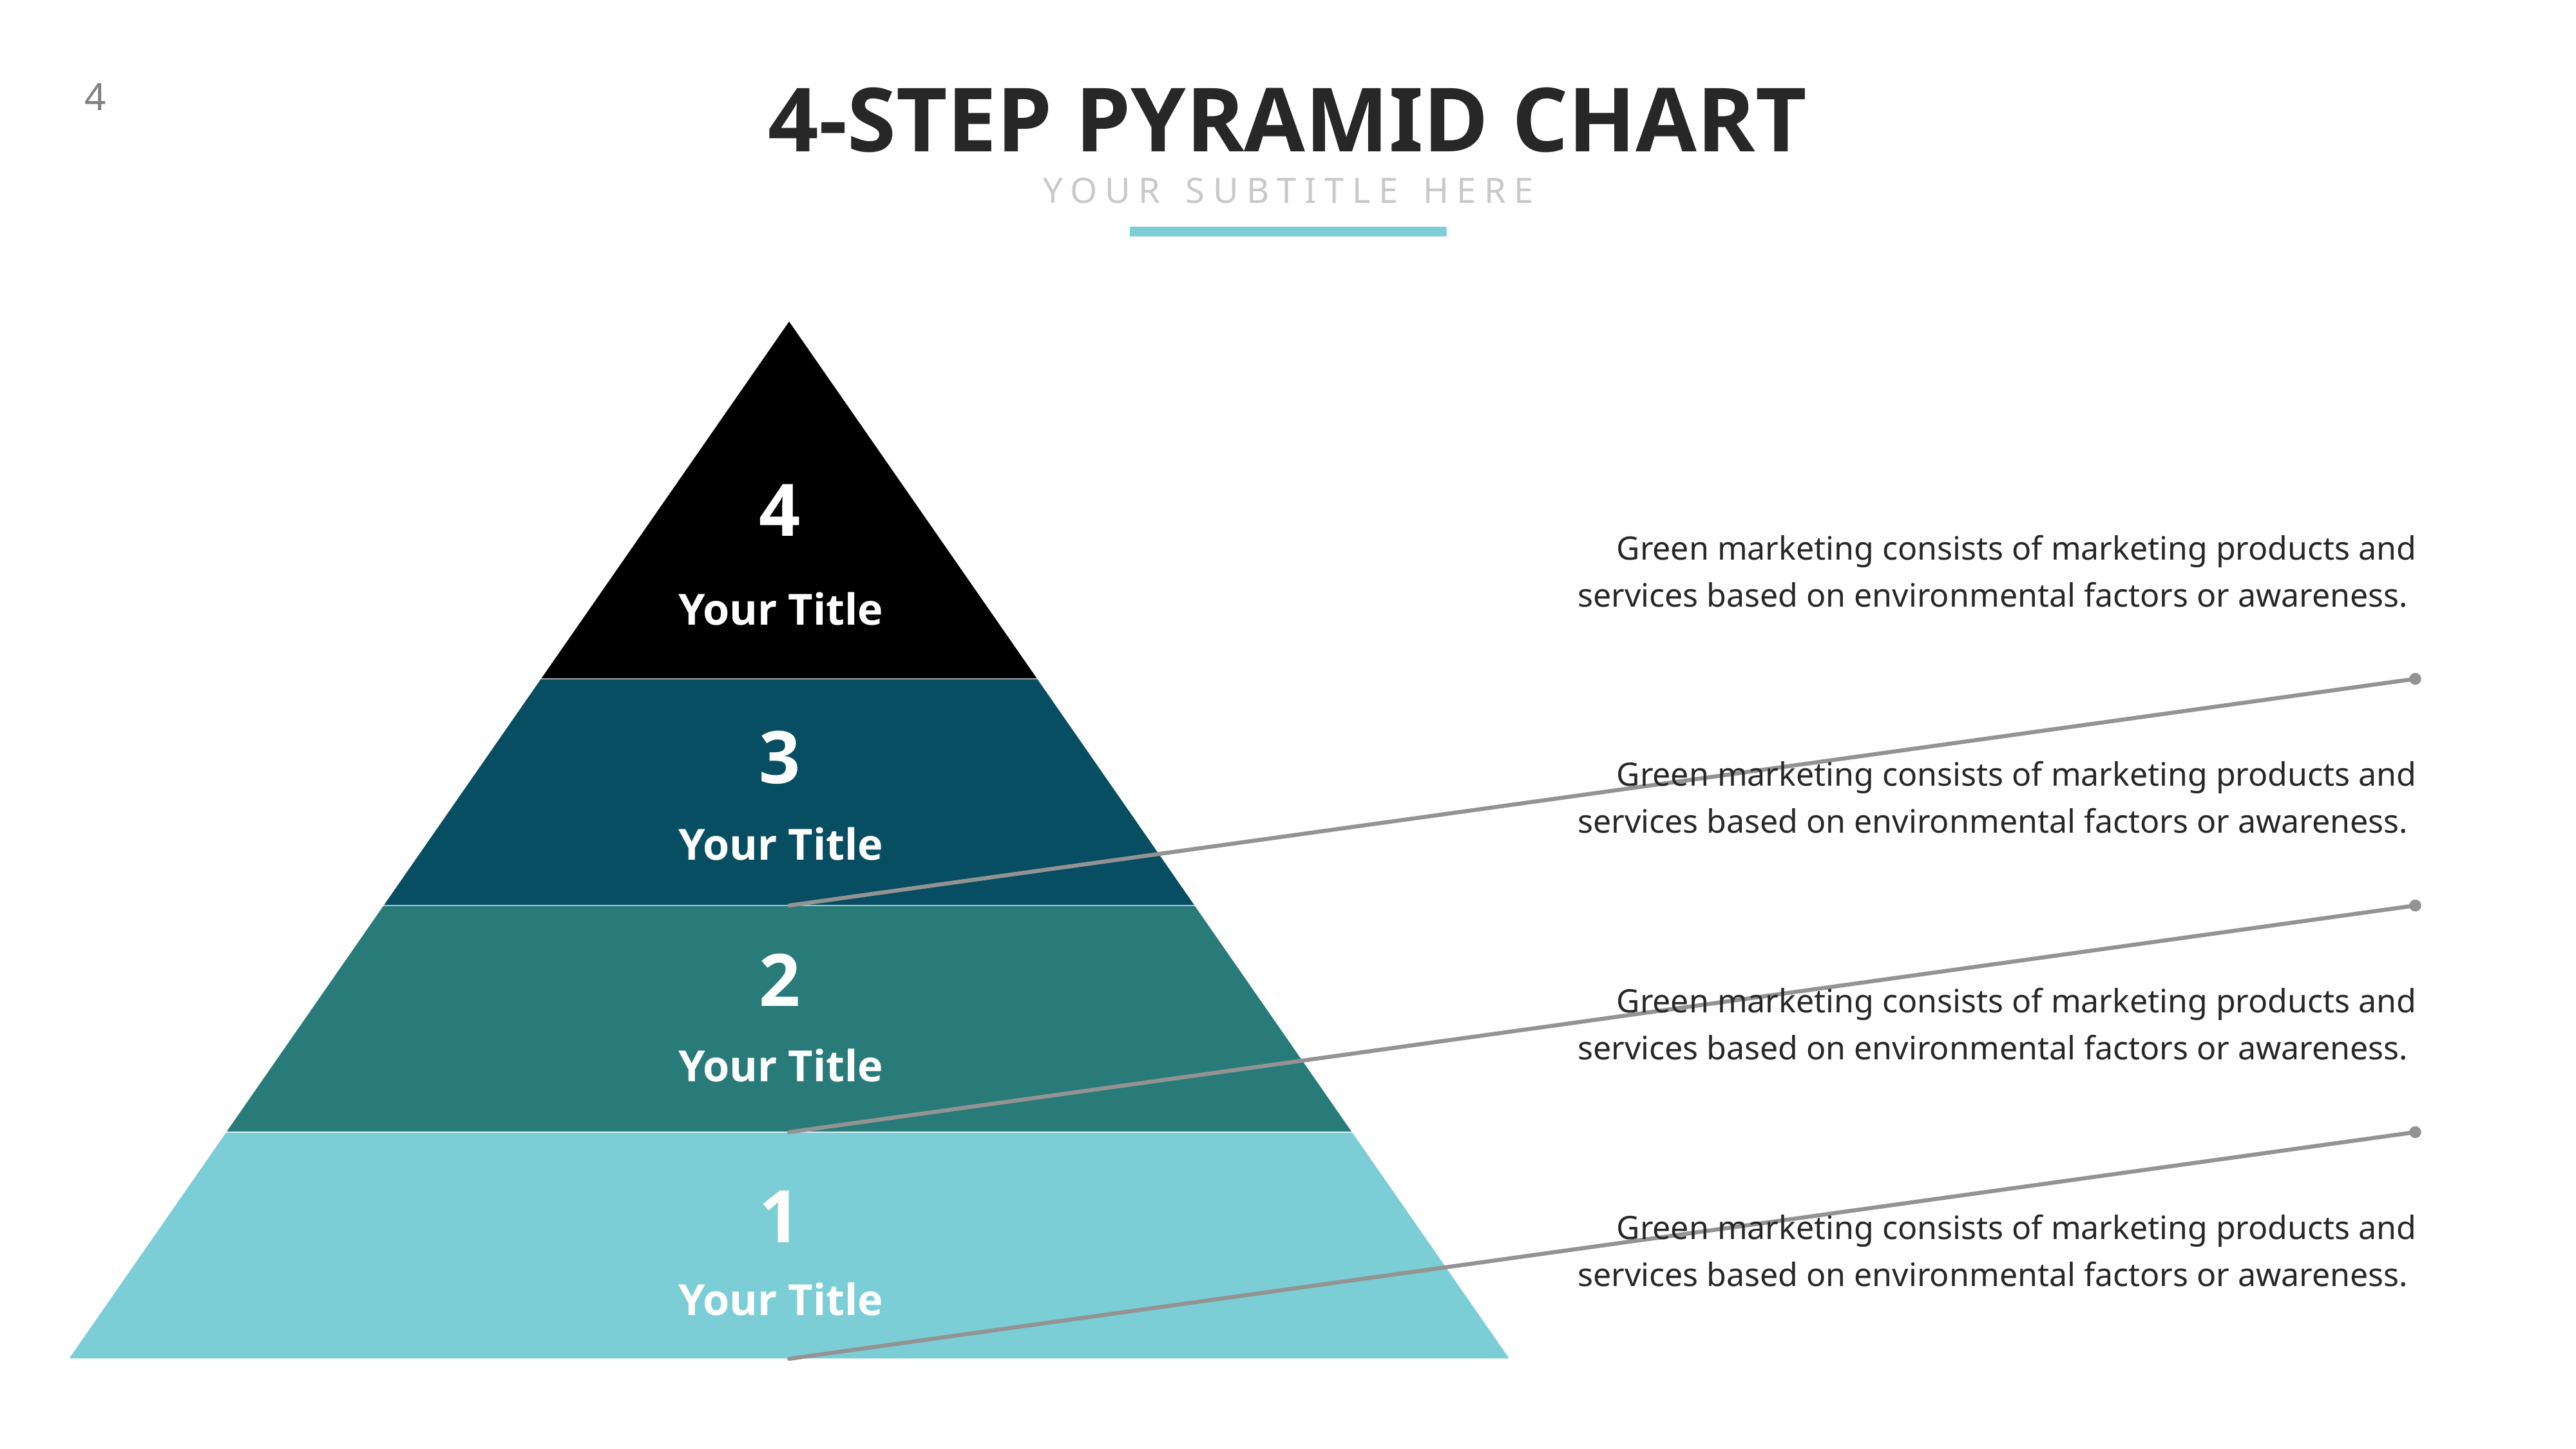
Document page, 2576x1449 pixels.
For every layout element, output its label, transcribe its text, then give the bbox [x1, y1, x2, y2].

text_box Green marketing consists of marketing products and services based on environmental factors or awareness. [1493, 734, 2440, 851]
text_box [540, 320, 1038, 678]
text_box 2 [749, 929, 810, 1026]
text_box Your Title [669, 1267, 893, 1329]
text_box Your Title [669, 1034, 893, 1095]
text_box 3 [749, 706, 810, 803]
text_box Green marketing consists of marketing products and services based on environmental factors or awareness. [1493, 960, 2440, 1078]
text_box [67, 1131, 1445, 1360]
text_box Your Title [669, 812, 893, 874]
text_box 4-STEP PYRAMID CHART [758, 59, 1818, 175]
text_box Green marketing consists of marketing products and services based on environmental factors or awareness. [1493, 1187, 2440, 1305]
text_box 1 [749, 1165, 810, 1262]
text_box YOUR SUBTITLE HERE [1033, 164, 1545, 215]
text_box [814, 856, 1196, 905]
text_box [383, 678, 1159, 905]
text_box Your Title [669, 577, 893, 639]
text_box [225, 905, 1302, 1131]
text_box Green marketing consists of marketing products and services based on environmental factors or awareness. [1493, 507, 2440, 625]
text_box [1129, 226, 1447, 237]
text_box [818, 1063, 1353, 1131]
text_box 4 [749, 459, 810, 556]
text_box [799, 1269, 1511, 1360]
